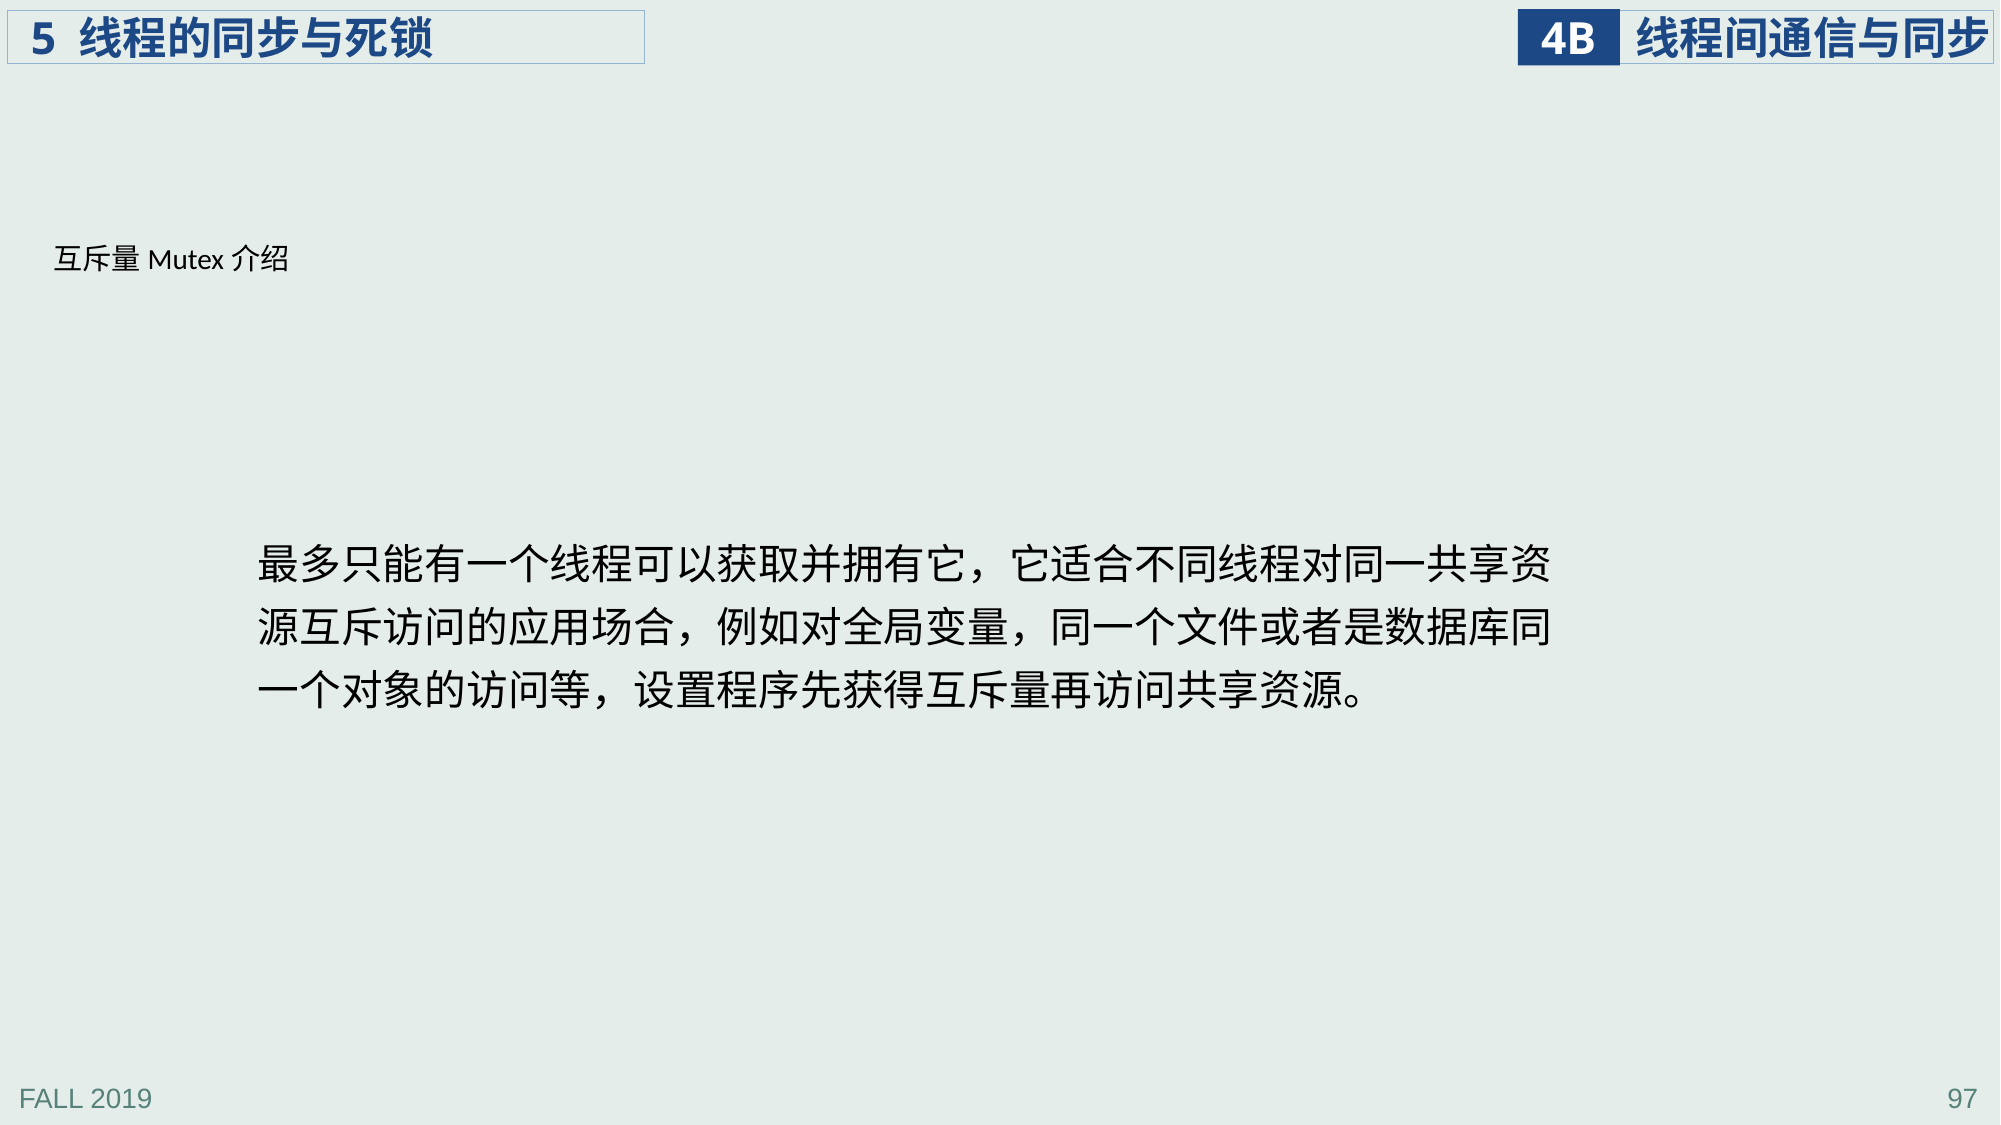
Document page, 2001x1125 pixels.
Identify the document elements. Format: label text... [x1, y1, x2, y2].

list 最多只能有一个线程可以获取并拥有它，它适合不同线程对同一共享资源互斥访问的应用场合，例如对全局变量，同一个文件或者是数据库同一个对象的访问等，设置程序先获得互斥量再访问共享资源。 [246, 520, 1599, 786]
title 互斥量Mutex介绍 [41, 198, 852, 318]
